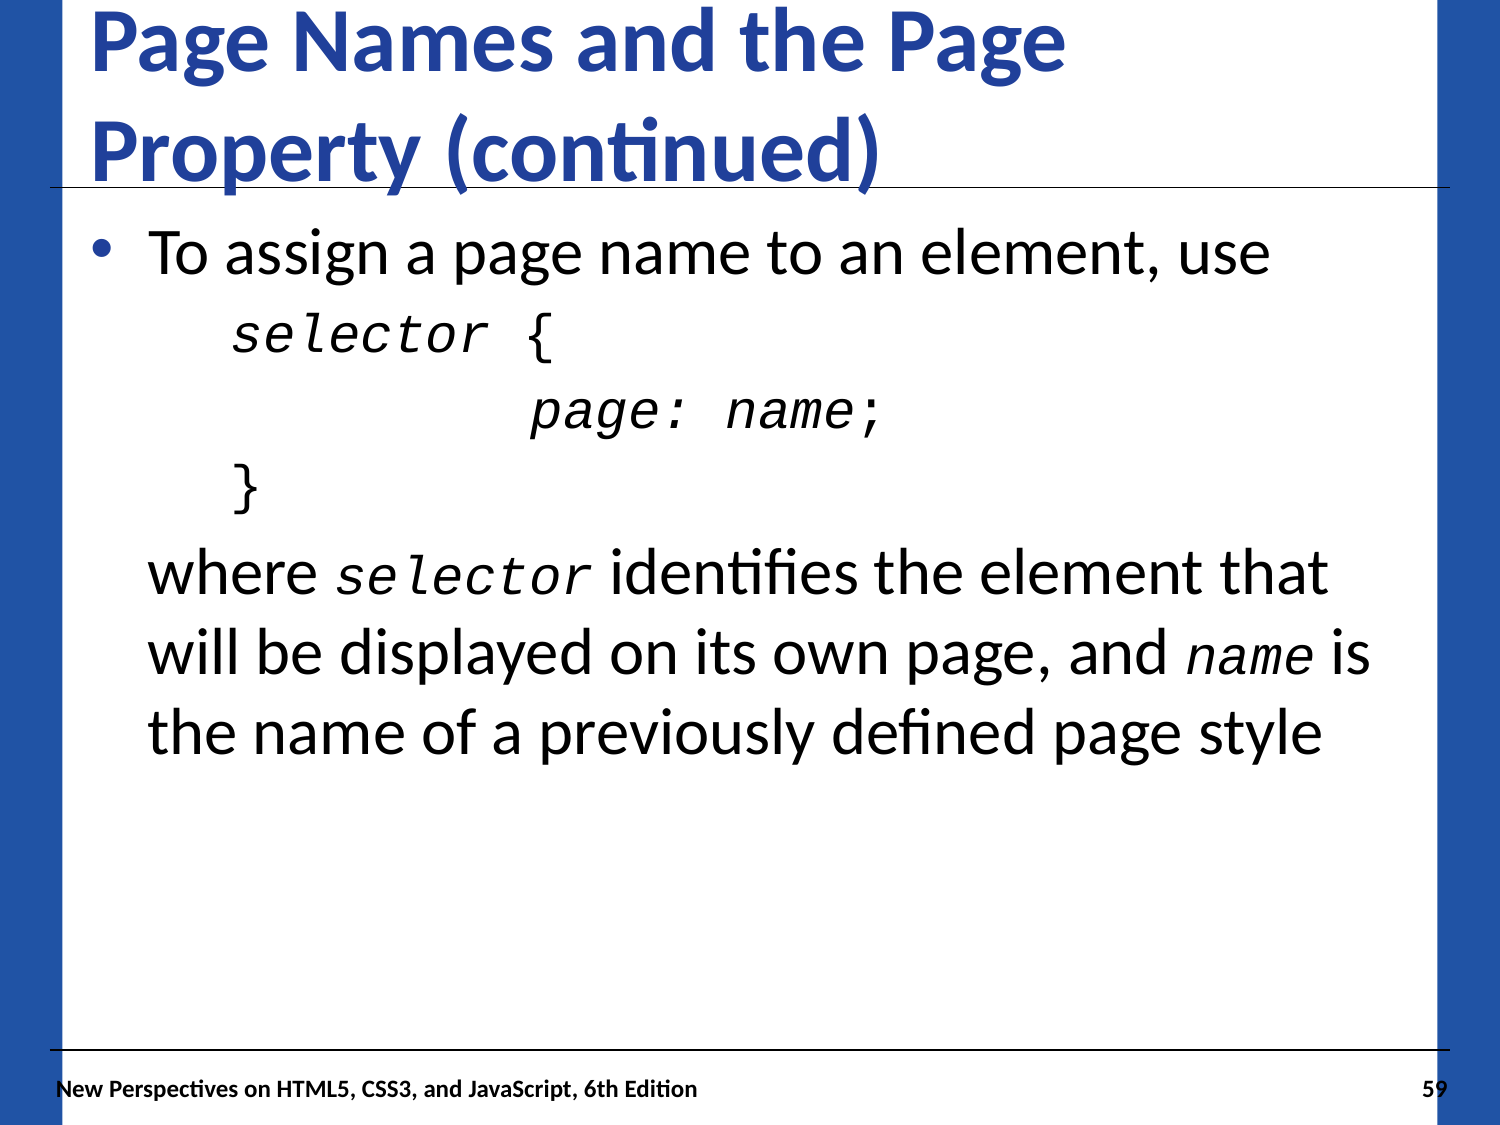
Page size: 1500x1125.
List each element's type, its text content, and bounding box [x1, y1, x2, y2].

list To assign a page name to an element, use selector { page: name; } where selector identifies the element that will be displayed on its own page, and name is the name of a previously defined page style [74, 199, 1438, 1006]
title Page Names and the Page Property (continued) [74, 12, 1438, 168]
footer New Perspectives on HTML5, CSS3, and JavaScript, 6th Edition [40, 1050, 1391, 1125]
slide_number 59 [1391, 1050, 1463, 1125]
